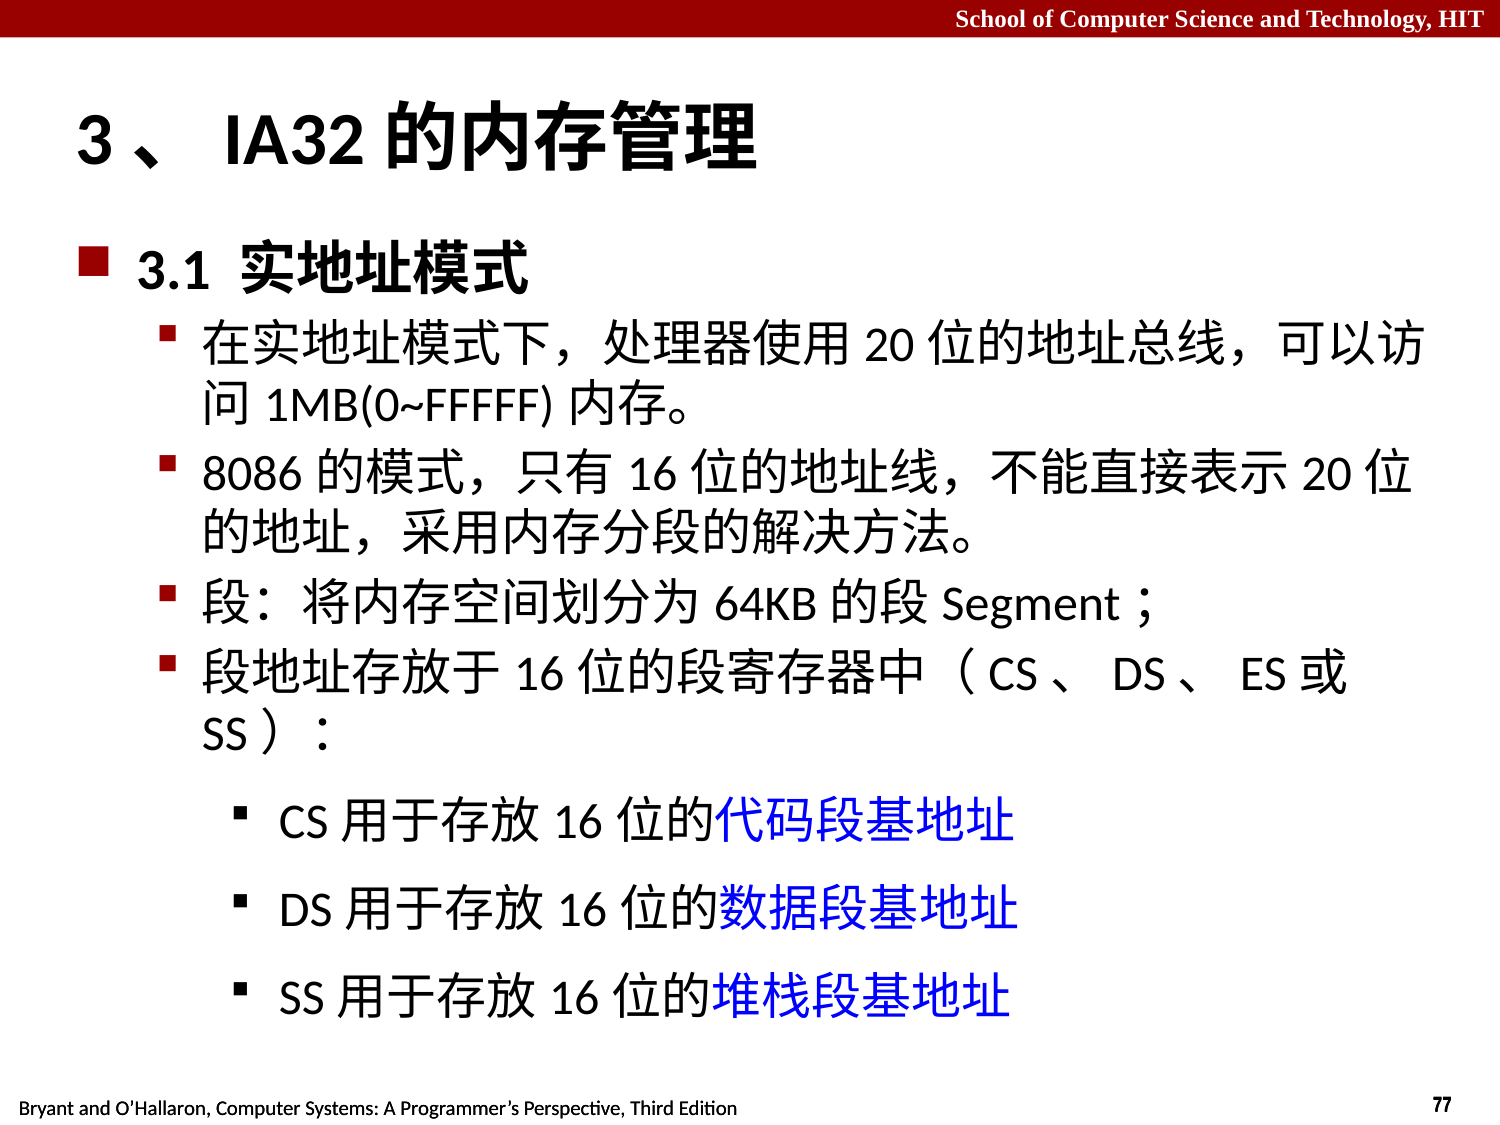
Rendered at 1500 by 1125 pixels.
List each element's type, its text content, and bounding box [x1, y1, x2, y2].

list 3.1 实地址模式 在实地址模式下，处理器使用20位的地址总线，可以访问1MB(0~FFFFF)内存。 8086的模式，只有16位的地址线，不能直接表示20位的地址，采用内存分段的解决方法。 段：将内存空间划分为64KB的段Segment； 段地址存放于16位的段寄存器中（CS、DS、ES或SS）： CS用于存放16位的代码段基地址 DS用于存放16位的数据段基地址 SS用于存放16位的堆栈段基地址 [64, 223, 1476, 1088]
title 3、IA32的内存管理 [61, 61, 1500, 187]
